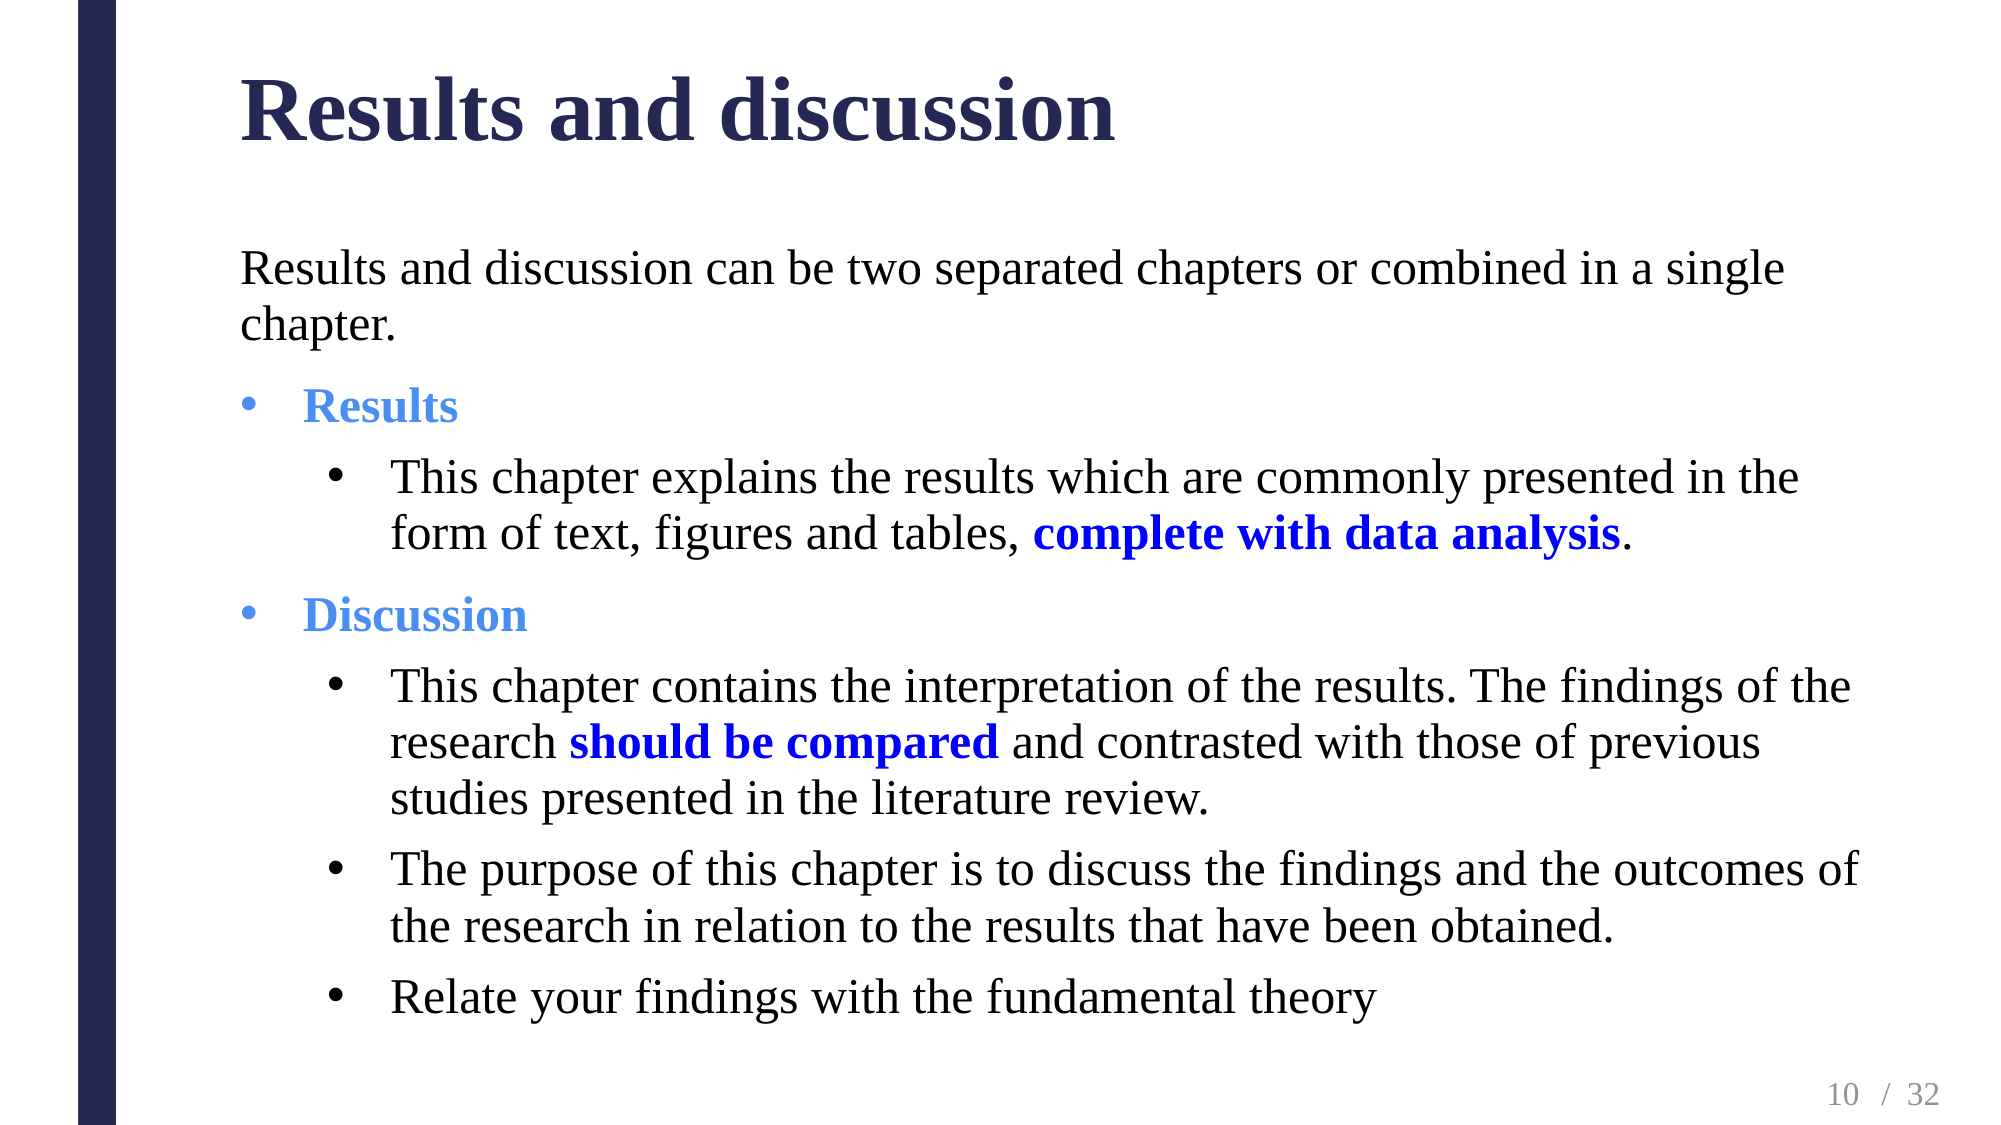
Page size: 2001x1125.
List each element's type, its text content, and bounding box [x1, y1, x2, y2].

list Results and discussion can be two separated chapters or combined in a single chapter. Results This chapter explains the results which are commonly presented in the form of text, figures and tables, complete with data analysis. Discussion This chapter contains the interpretation of the results. The findings of the research should be compared and contrasted with those of previous studies presented in the literature review. The purpose of this chapter is to discuss the findings and the outcomes of the research in relation to the results that have been obtained. Relate your findings with the fundamental theory [225, 231, 1898, 1047]
slide_number 10 [1811, 1058, 1913, 1125]
title Results and discussion [225, 54, 1898, 220]
footer / 32 [1913, 1058, 1995, 1125]
